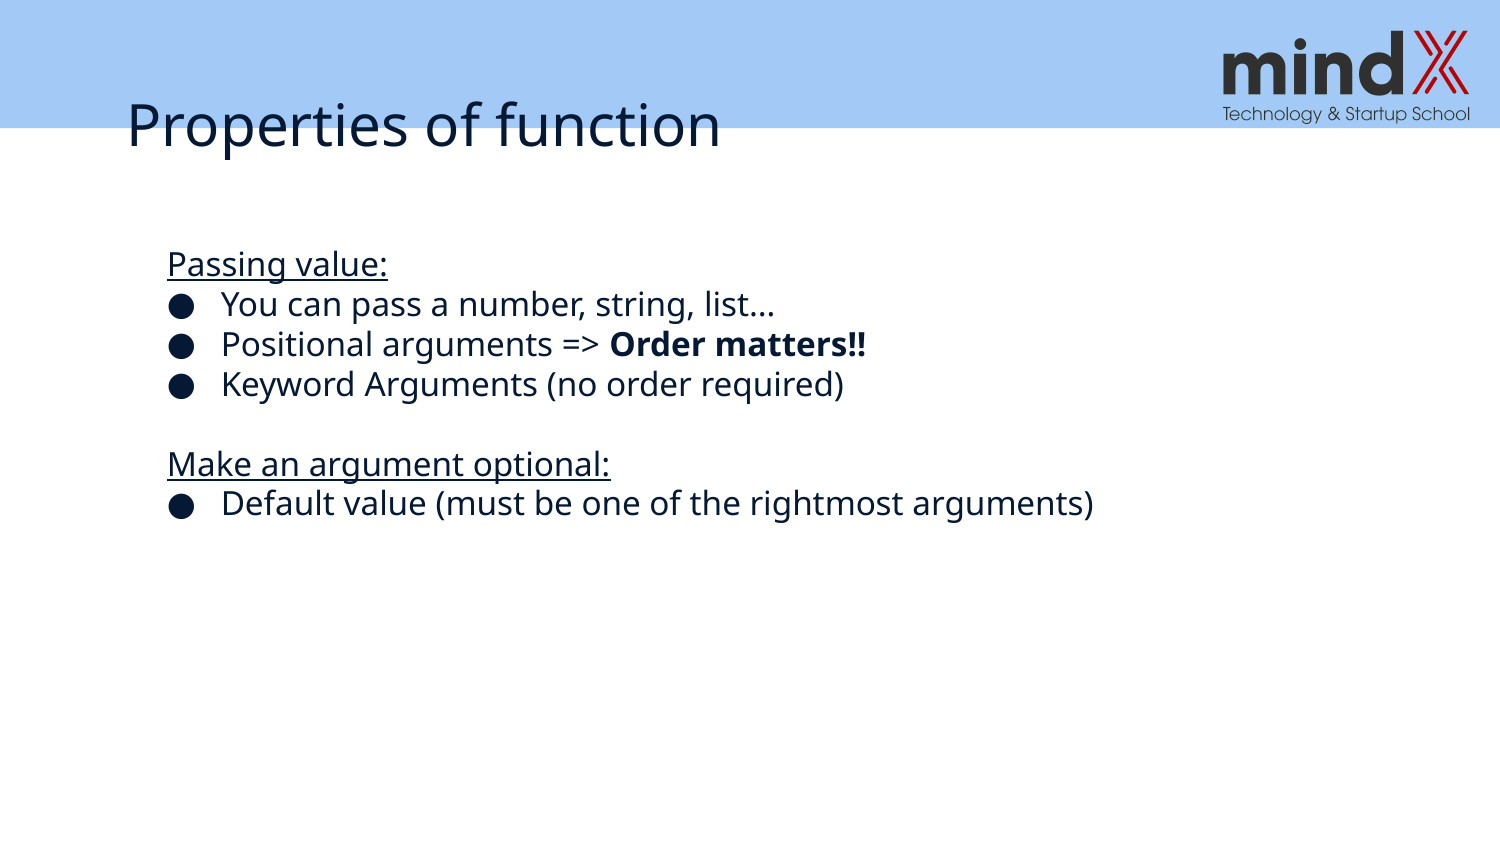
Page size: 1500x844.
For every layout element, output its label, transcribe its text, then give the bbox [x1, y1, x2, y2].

picture [1212, 22, 1481, 127]
title Properties of function [111, 72, 1271, 167]
subtitle Passing value: You can pass a number, string, list… Positional arguments => Order matters!! Keyword Arguments (no order required) Make an argument optional: Default value (must be one of the rightmost arguments) [130, 228, 1252, 787]
